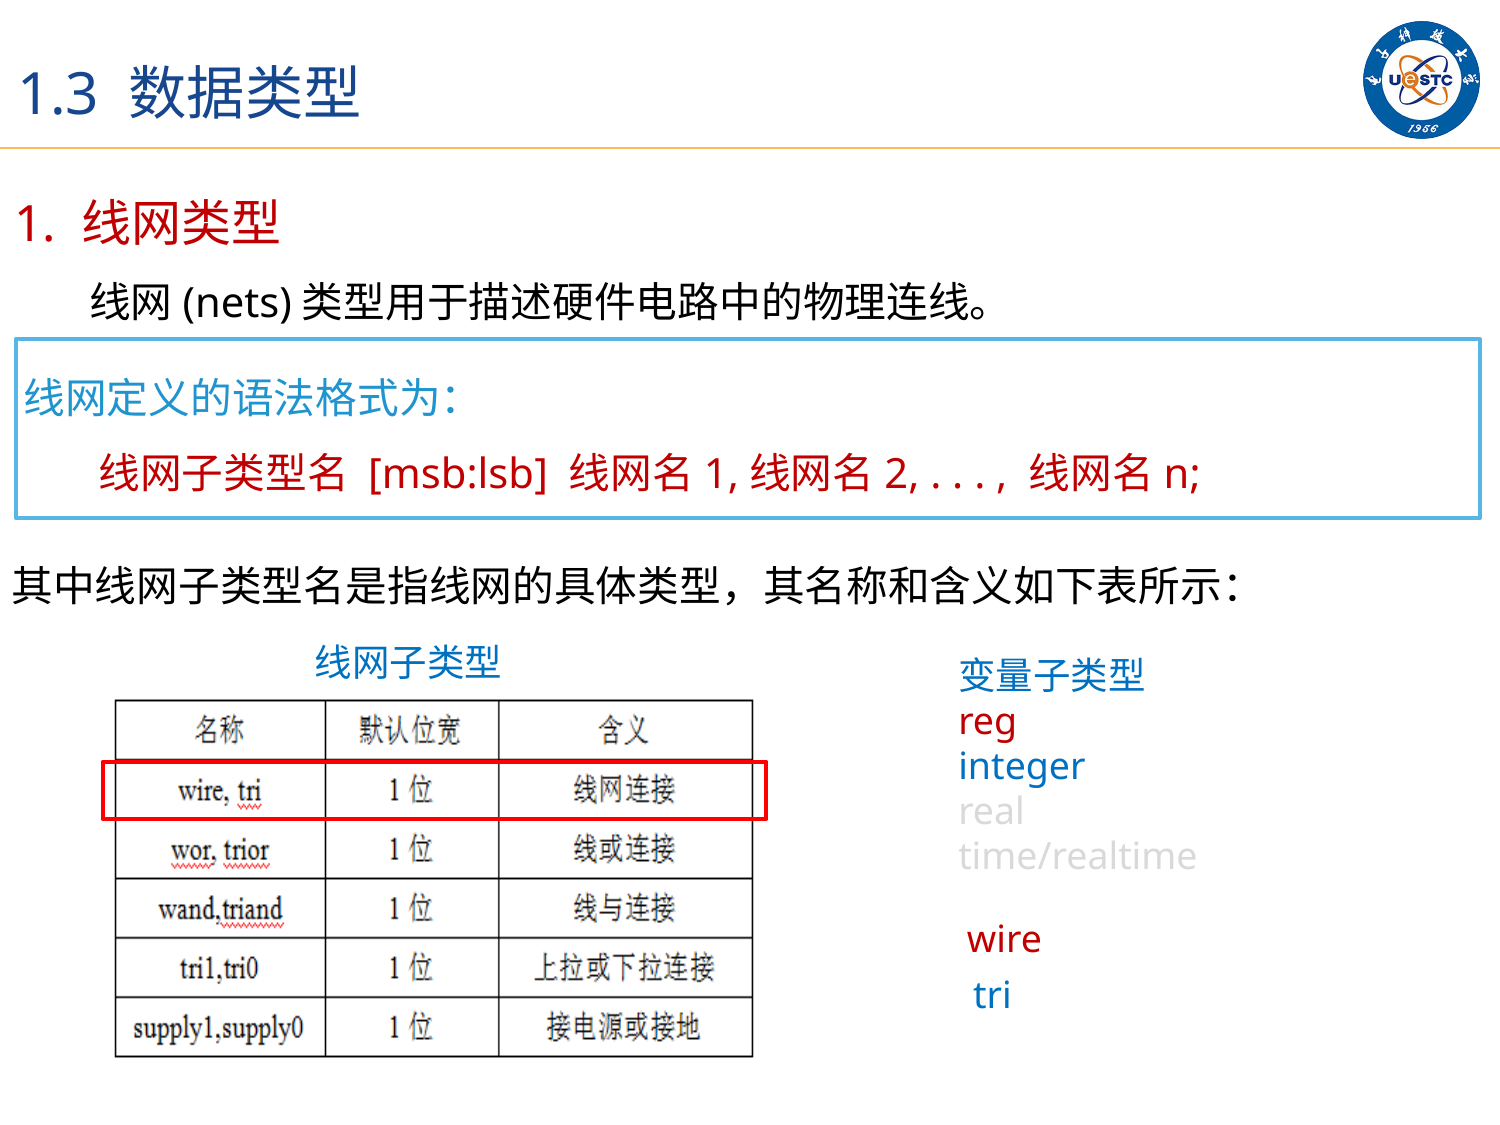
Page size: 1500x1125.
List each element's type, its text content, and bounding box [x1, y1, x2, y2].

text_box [107, 691, 759, 1065]
text_box 线网子类型 [300, 631, 616, 691]
text_box 线网定义的语法格式为： 线网子类型名 [msb:lsb] 线网名1,线网名2, . . . , 线网名n; [14, 337, 1482, 520]
text_box [101, 760, 107, 821]
text_box 1. 线网类型 线网(nets)类型用于描述硬件电路中的物理连线。 [6, 153, 1482, 334]
text_box tri [958, 964, 1027, 1024]
text_box [759, 760, 768, 821]
text_box 1.3 数据类型 [9, 14, 809, 134]
text_box 变量子类型 reg integer real time/realtime [943, 644, 1213, 885]
text_box wire [952, 907, 1057, 1013]
text_box 其中线网子类型名是指线网的具体类型，其名称和含义如下表所示： [4, 527, 1480, 618]
picture [1363, 21, 1481, 139]
